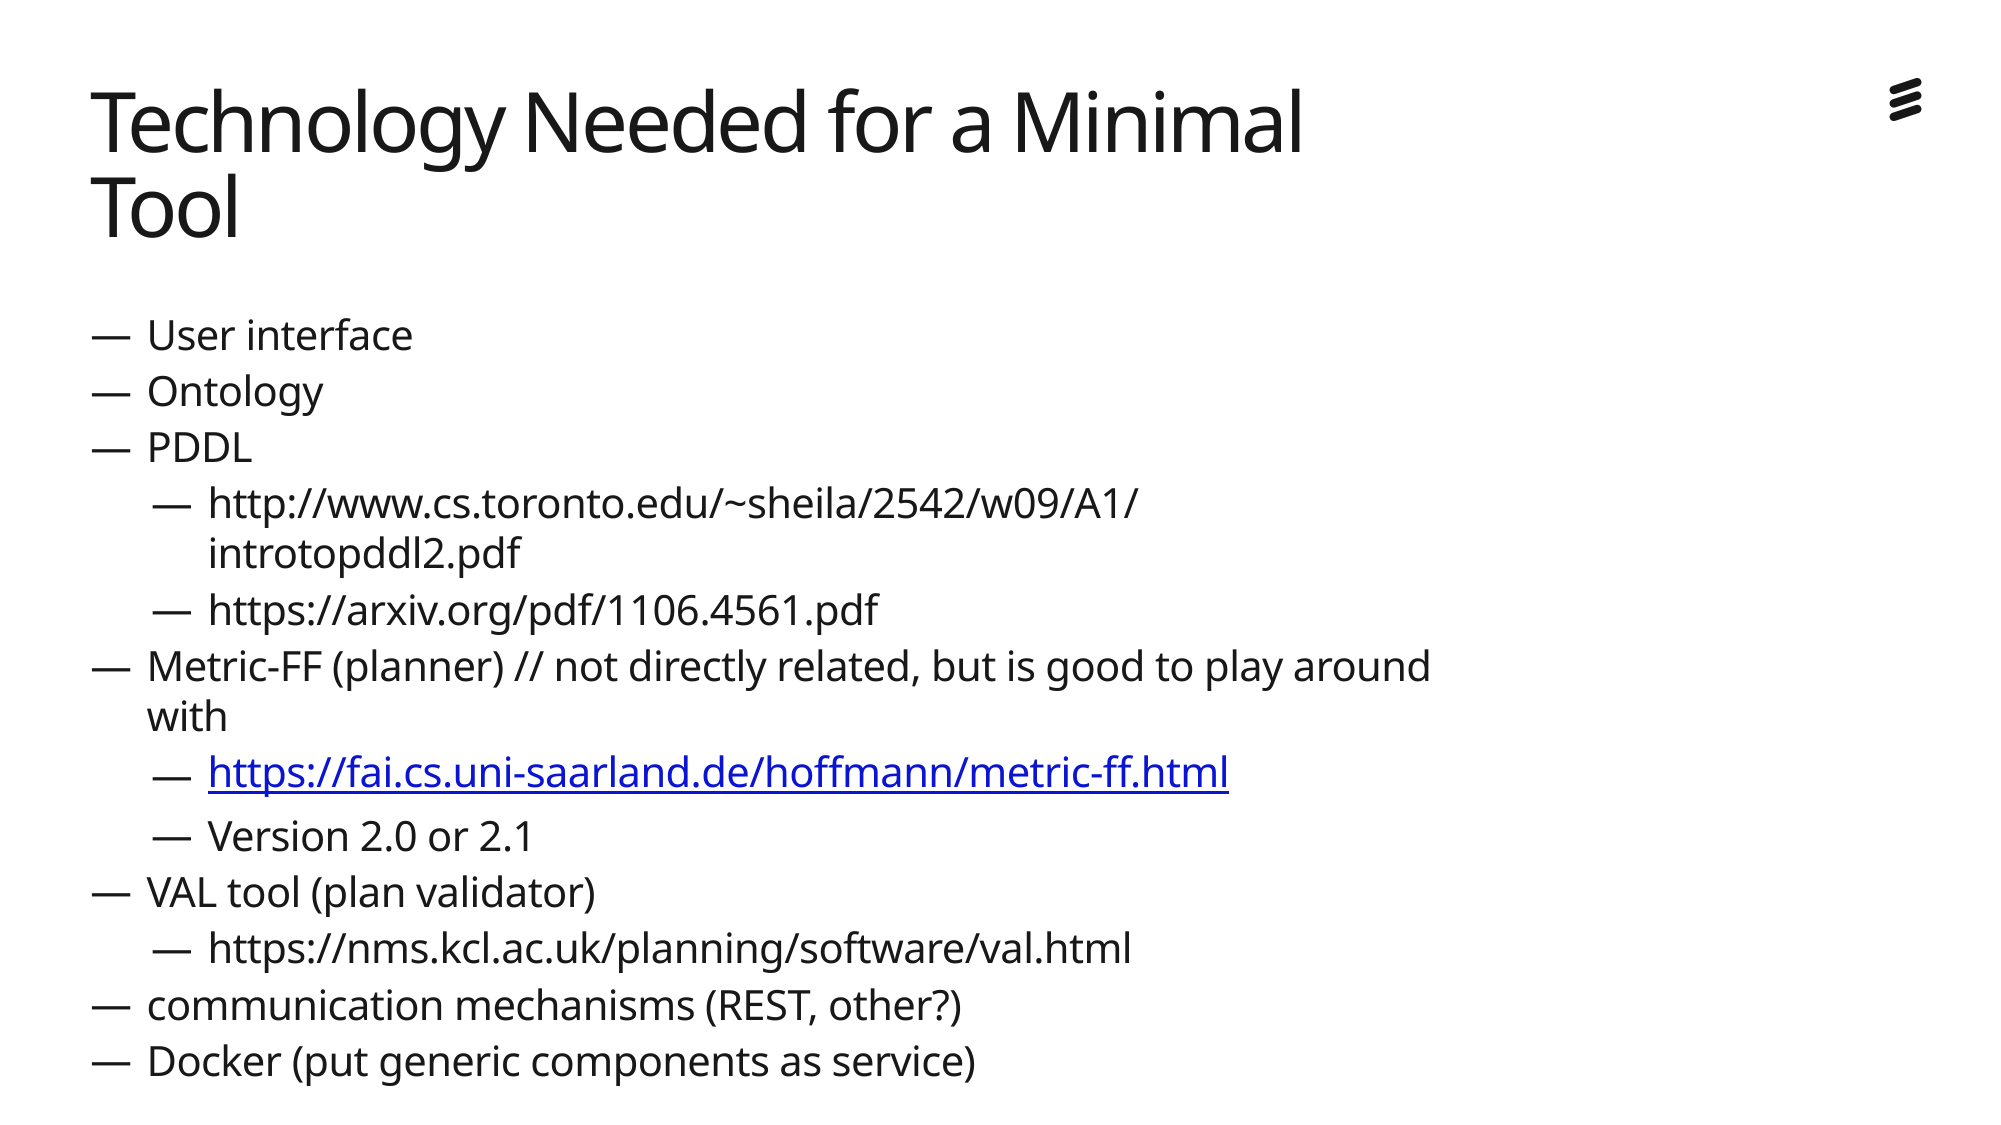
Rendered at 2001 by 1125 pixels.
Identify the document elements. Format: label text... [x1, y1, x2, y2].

picture [1884, 78, 1927, 121]
title Technology Needed for a Minimal Tool [78, 77, 1450, 256]
list User interface Ontology PDDL http://www.cs.toronto.edu/~sheila/2542/w09/A1/introtopddl2.pdf https://arxiv.org/pdf/1106.4561.pdf Metric-FF (planner) // not directly related, but is good to play around with https://fai.cs.uni-saarland.de/hoffmann/metric-ff.html Version 2.0 or 2.1 VAL tool (plan validator) https://nms.kcl.ac.uk/planning/software/val.html communication mechanisms (REST, other?) Docker (put generic components as service) Stretch Runtime verification tool (to be selected/written) version control for domain/plan Databases Integrate with UPPAAL for domain verification [78, 302, 1450, 1024]
